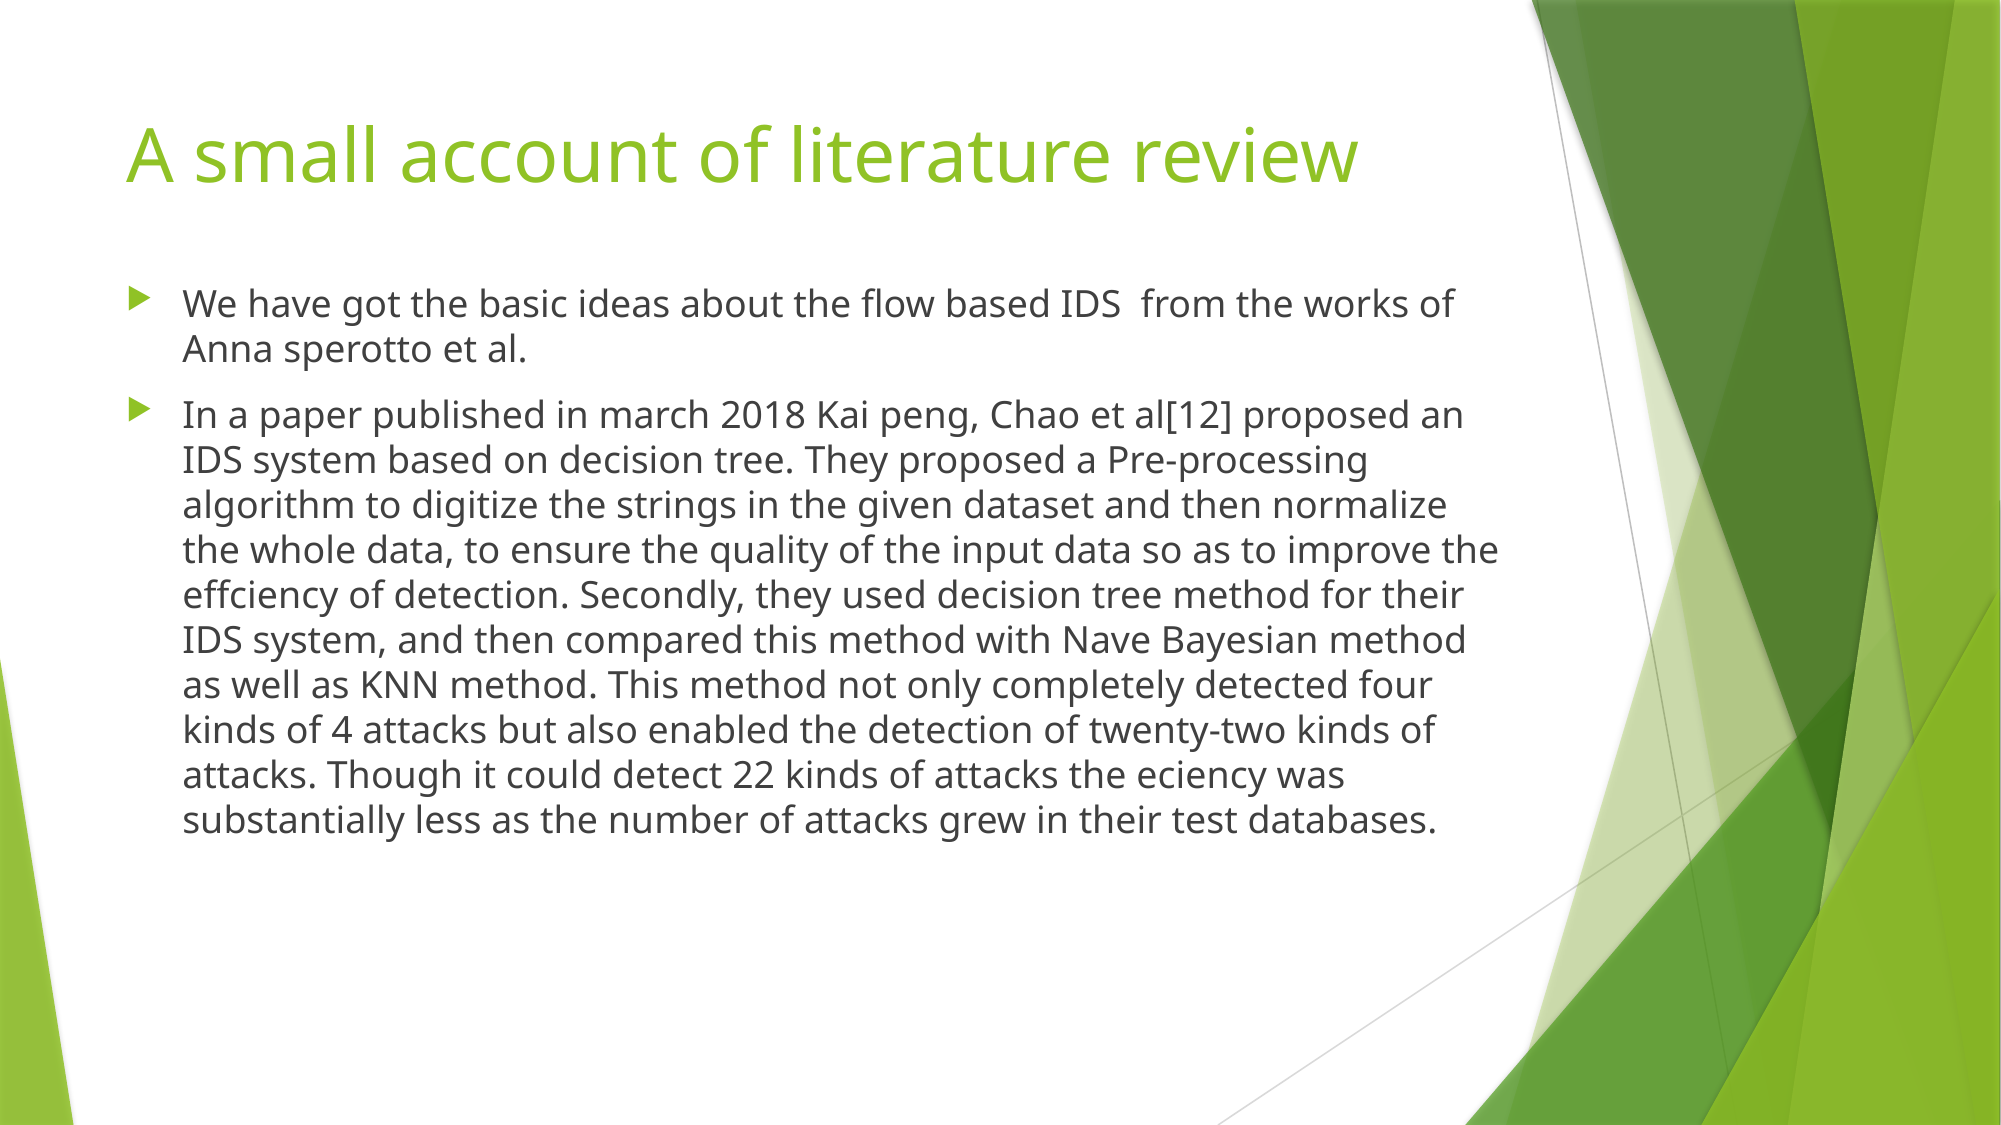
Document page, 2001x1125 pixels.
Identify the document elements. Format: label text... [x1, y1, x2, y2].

list We have got the basic ideas about the flow based IDS from the works of Anna sperotto et al. In a paper published in march 2018 Kai peng, Chao et al[12] proposed an IDS system based on decision tree. They proposed a Pre-processing algorithm to digitize the strings in the given dataset and then normalize the whole data, to ensure the quality of the input data so as to improve the effciency of detection. Secondly, they used decision tree method for their IDS system, and then compared this method with Nave Bayesian method as well as KNN method. This method not only completely detected four kinds of 4 attacks but also enabled the detection of twenty-two kinds of attacks. Though it could detect 22 kinds of attacks the eciency was substantially less as the number of attacks grew in their test databases. [111, 272, 1522, 1050]
title A small account of literature review [111, 99, 1522, 272]
